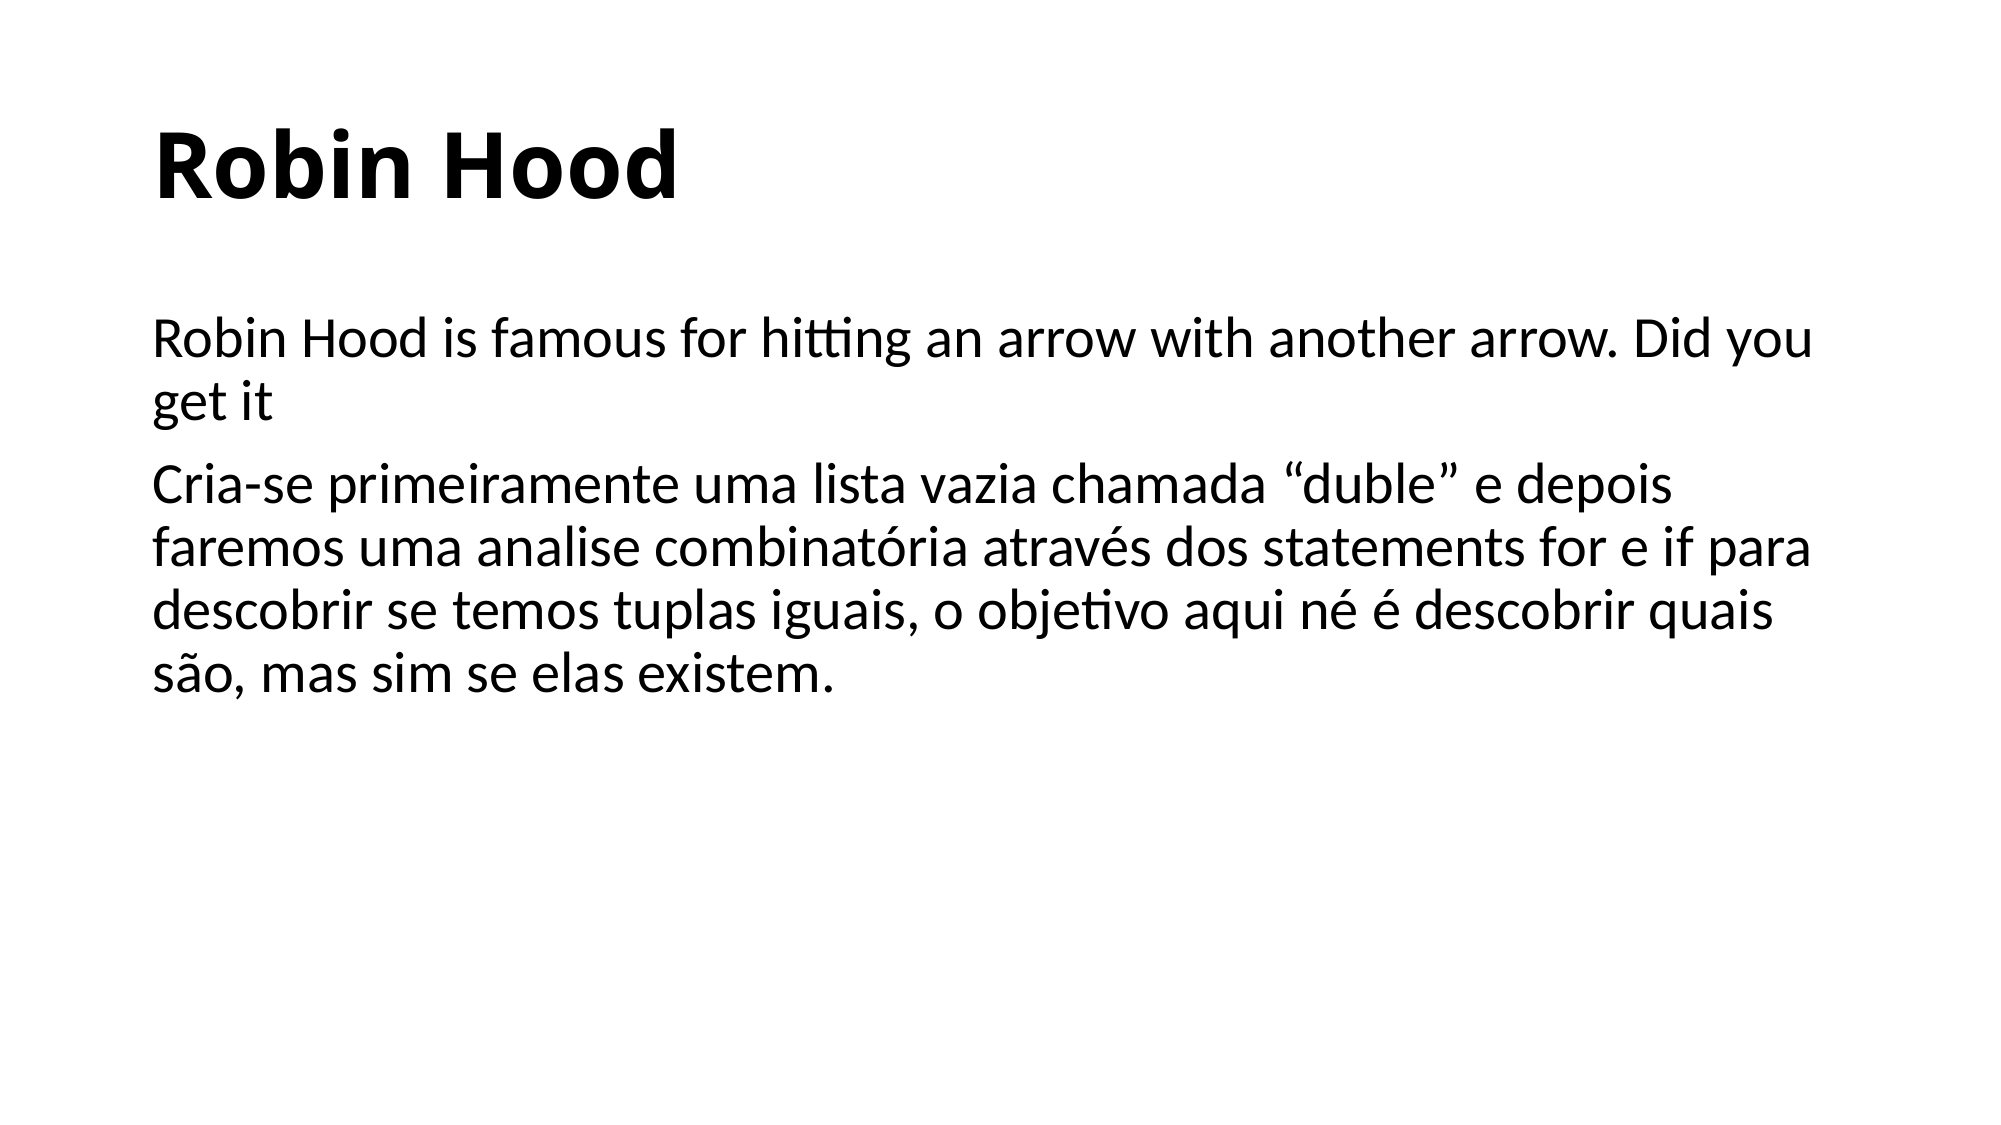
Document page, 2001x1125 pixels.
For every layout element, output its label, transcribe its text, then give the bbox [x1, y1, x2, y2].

title Robin Hood [137, 59, 1863, 278]
list Robin Hood is famous for hitting an arrow with another arrow. Did you get it Cria-se primeiramente uma lista vazia chamada “duble” e depois faremos uma analise combinatória através dos statements for e if para descobrir se temos tuplas iguais, o objetivo aqui né é descobrir quais são, mas sim se elas existem. [137, 299, 1863, 1014]
